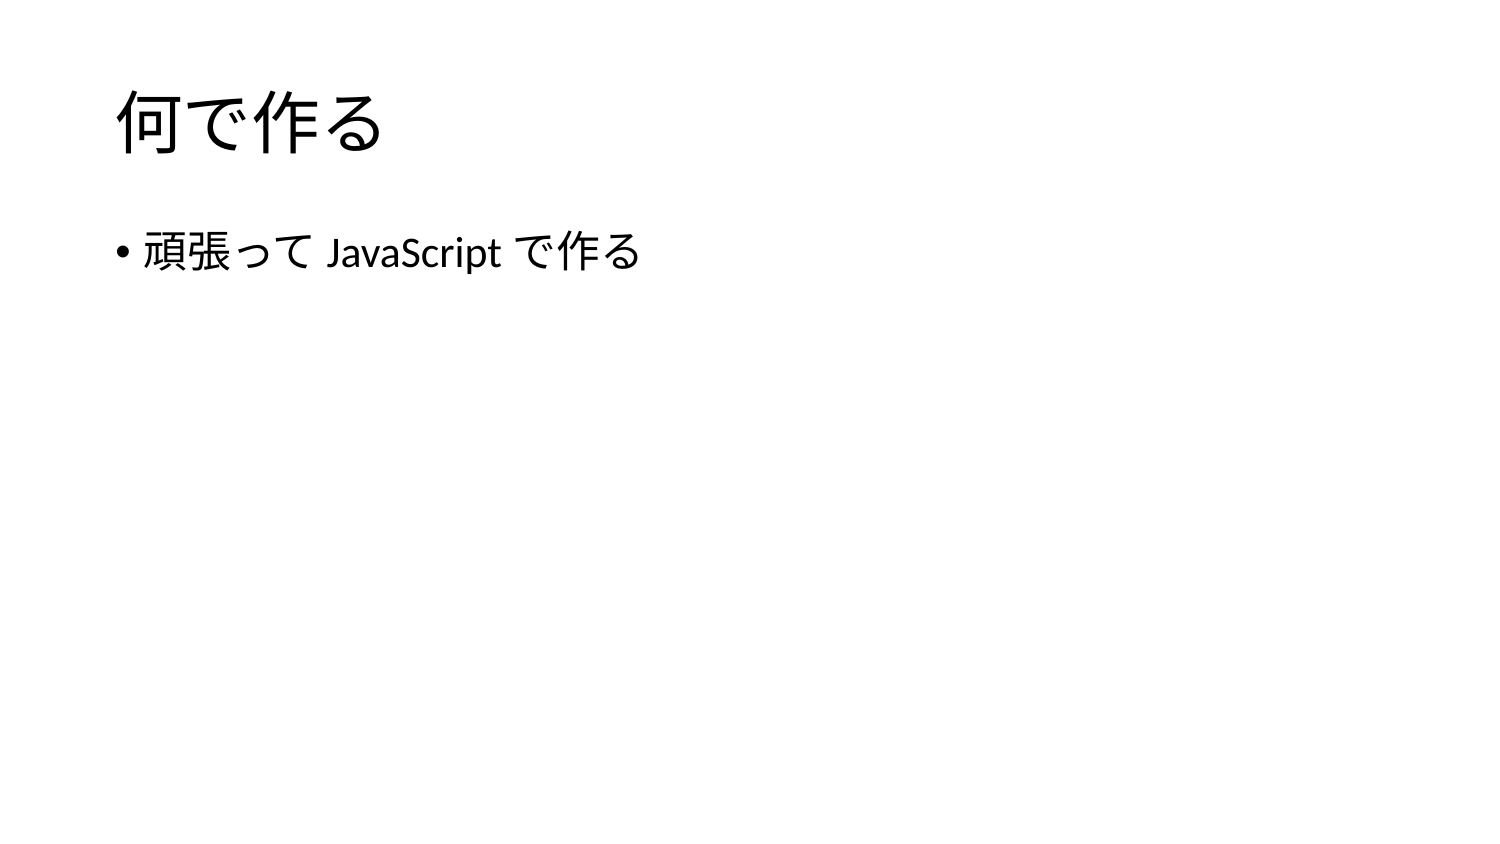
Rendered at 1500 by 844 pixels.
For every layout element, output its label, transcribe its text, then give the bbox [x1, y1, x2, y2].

list 頑張ってJavaScriptで作る [103, 224, 1397, 760]
title 何で作る [103, 44, 1397, 208]
